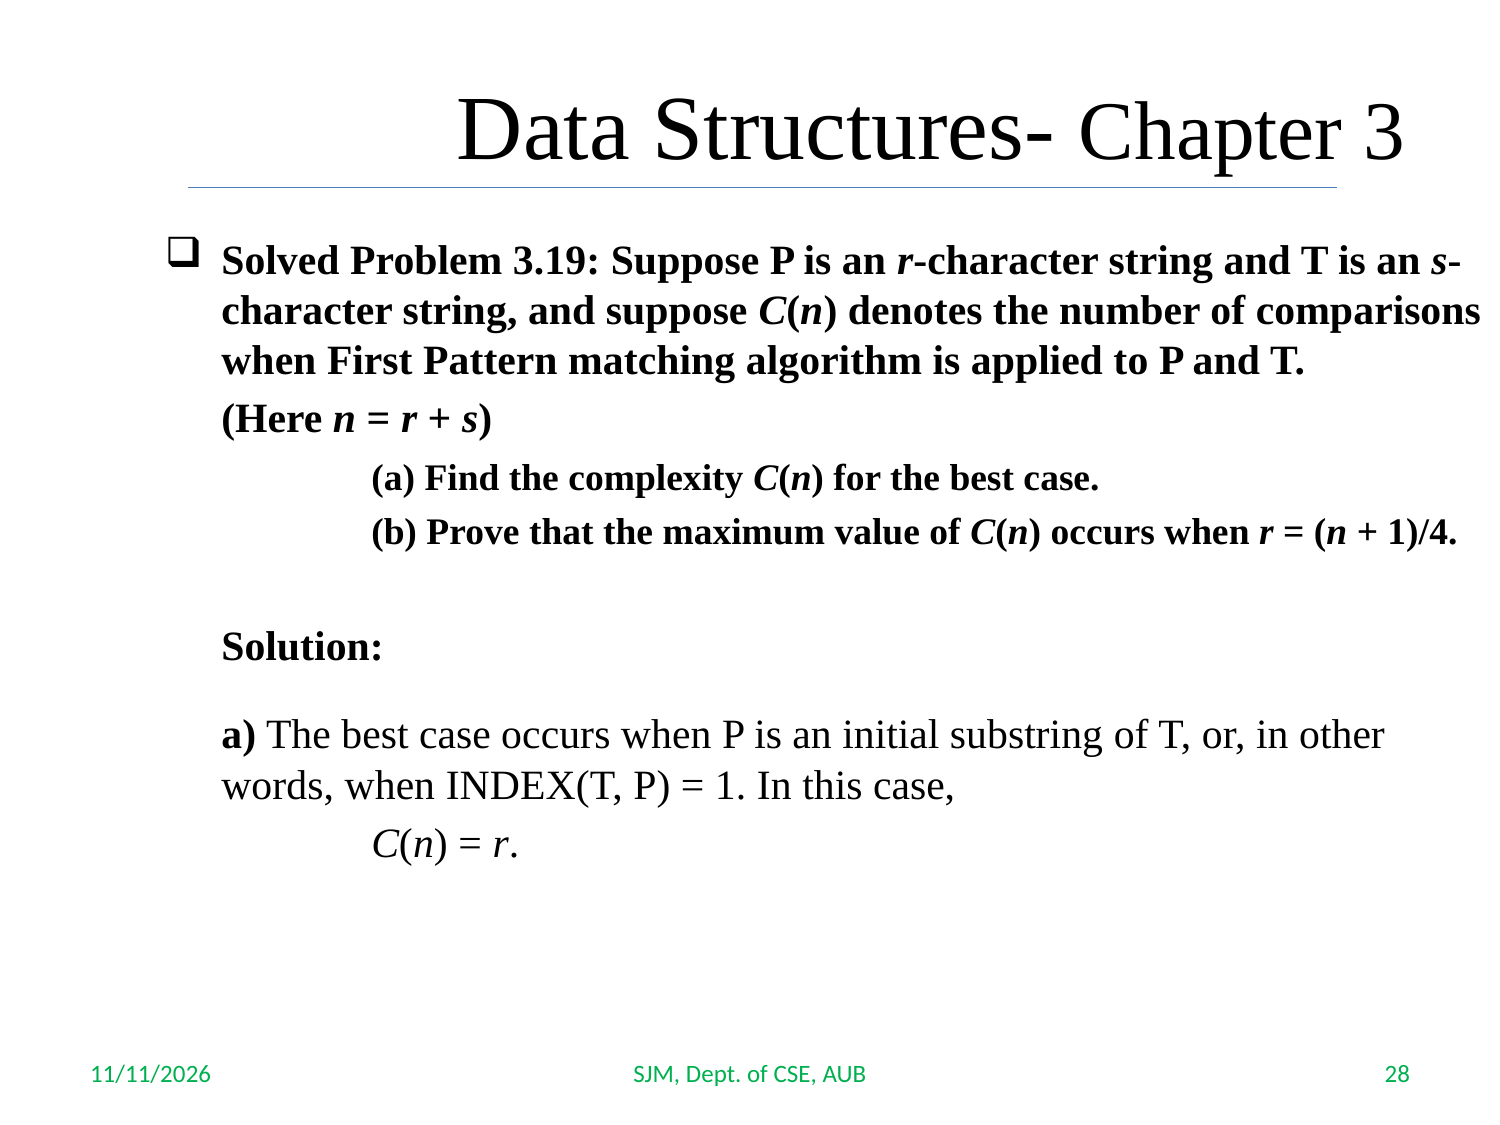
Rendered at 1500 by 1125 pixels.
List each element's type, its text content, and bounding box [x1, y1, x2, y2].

footer SJM, Dept. of CSE, AUB [512, 1042, 988, 1103]
title Data Structures- Chapter 3 [362, 57, 1500, 188]
list Solved Problem 3.19: Suppose P is an r-character string and T is an s-character string, and suppose C(n) denotes the number of comparisons when First Pattern matching algorithm is applied to P and T. (Here n = r + s) (a) Find the complexity C(n) for the best case. (b) Prove that the maximum value of C(n) occurs when r = (n + 1)/4. Solution: a) The best case occurs when P is an initial substring of T, or, in other words, when INDEX(T, P) = 1. In this case, C(n) = r. [150, 224, 1500, 1013]
slide_number 28 [1074, 1042, 1425, 1103]
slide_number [75, 1042, 425, 1103]
